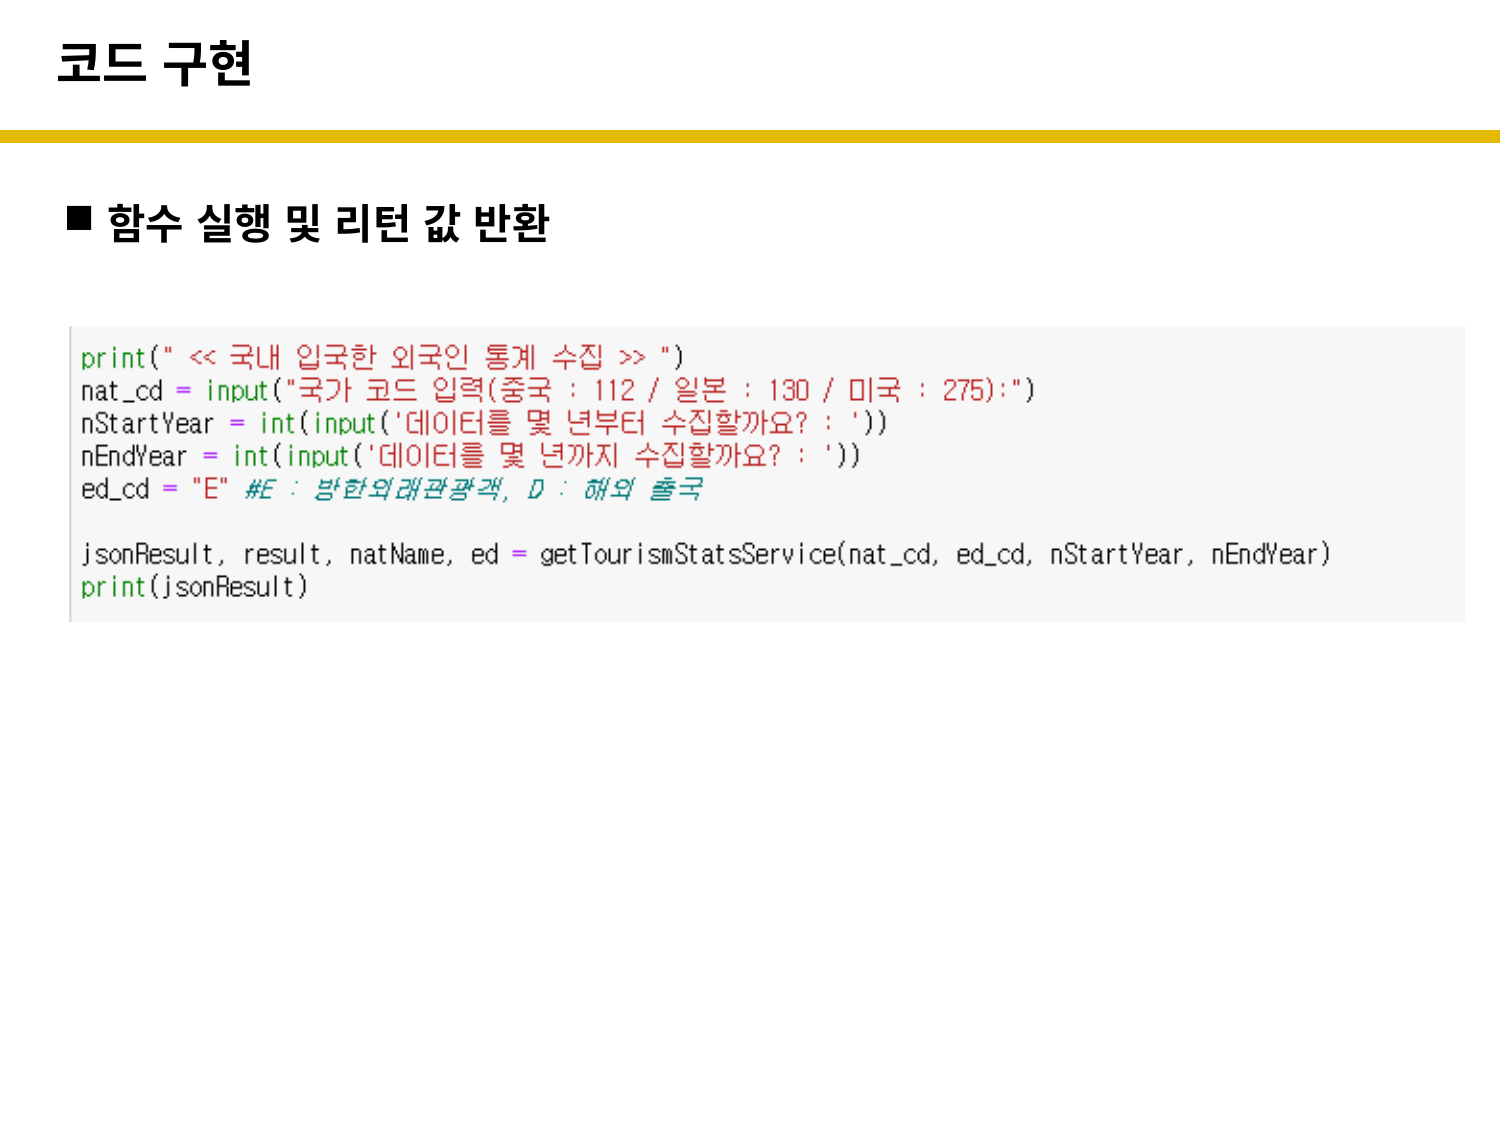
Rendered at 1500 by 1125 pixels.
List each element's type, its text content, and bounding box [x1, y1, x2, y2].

picture [64, 326, 1465, 622]
title 코드 구현 [41, 17, 1282, 108]
list 함수 실행 및 리턴 값 반환 [48, 165, 1467, 1064]
